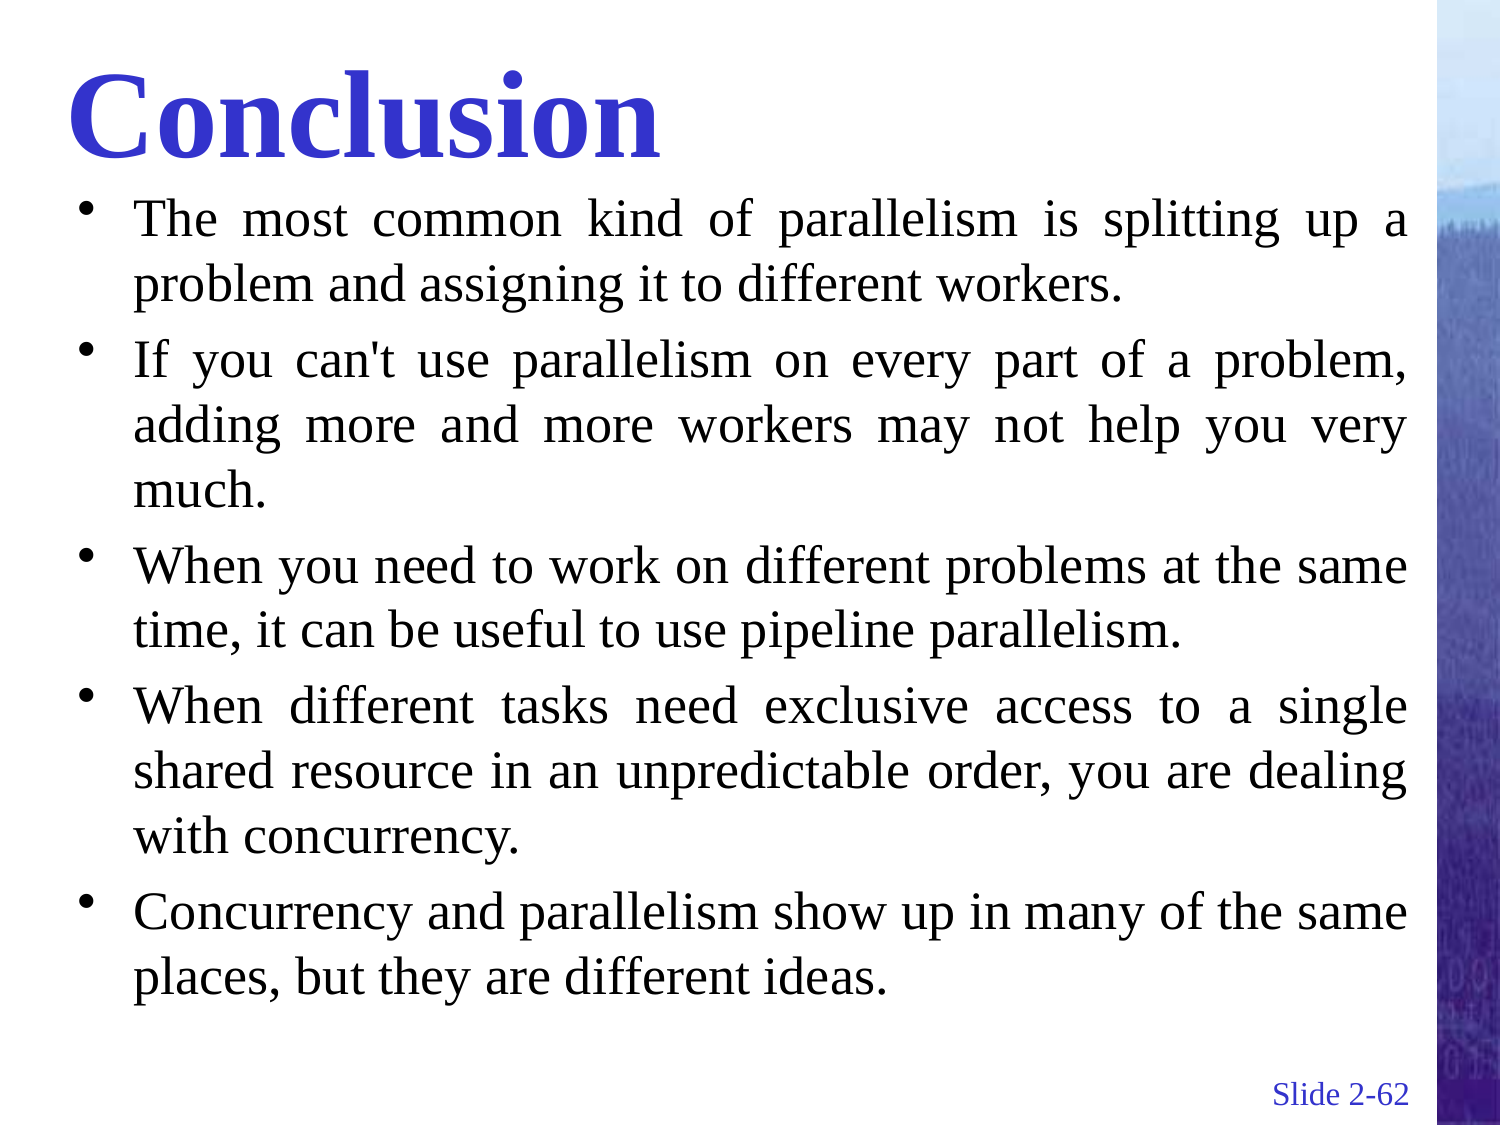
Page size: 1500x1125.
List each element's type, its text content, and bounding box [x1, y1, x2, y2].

list The most common kind of parallelism is splitting up a problem and assigning it to different workers. If you can't use parallelism on every part of a problem, adding more and more workers may not help you very much. When you need to work on different problems at the same time, it can be useful to use pipeline parallelism. When different tasks need exclusive access to a single shared resource in an unpredictable order, you are dealing with concurrency. Concurrency and parallelism show up in many of the same places, but they are different ideas. [62, 174, 1426, 1051]
title Conclusion [49, 24, 1463, 213]
picture [1437, 0, 1500, 1125]
